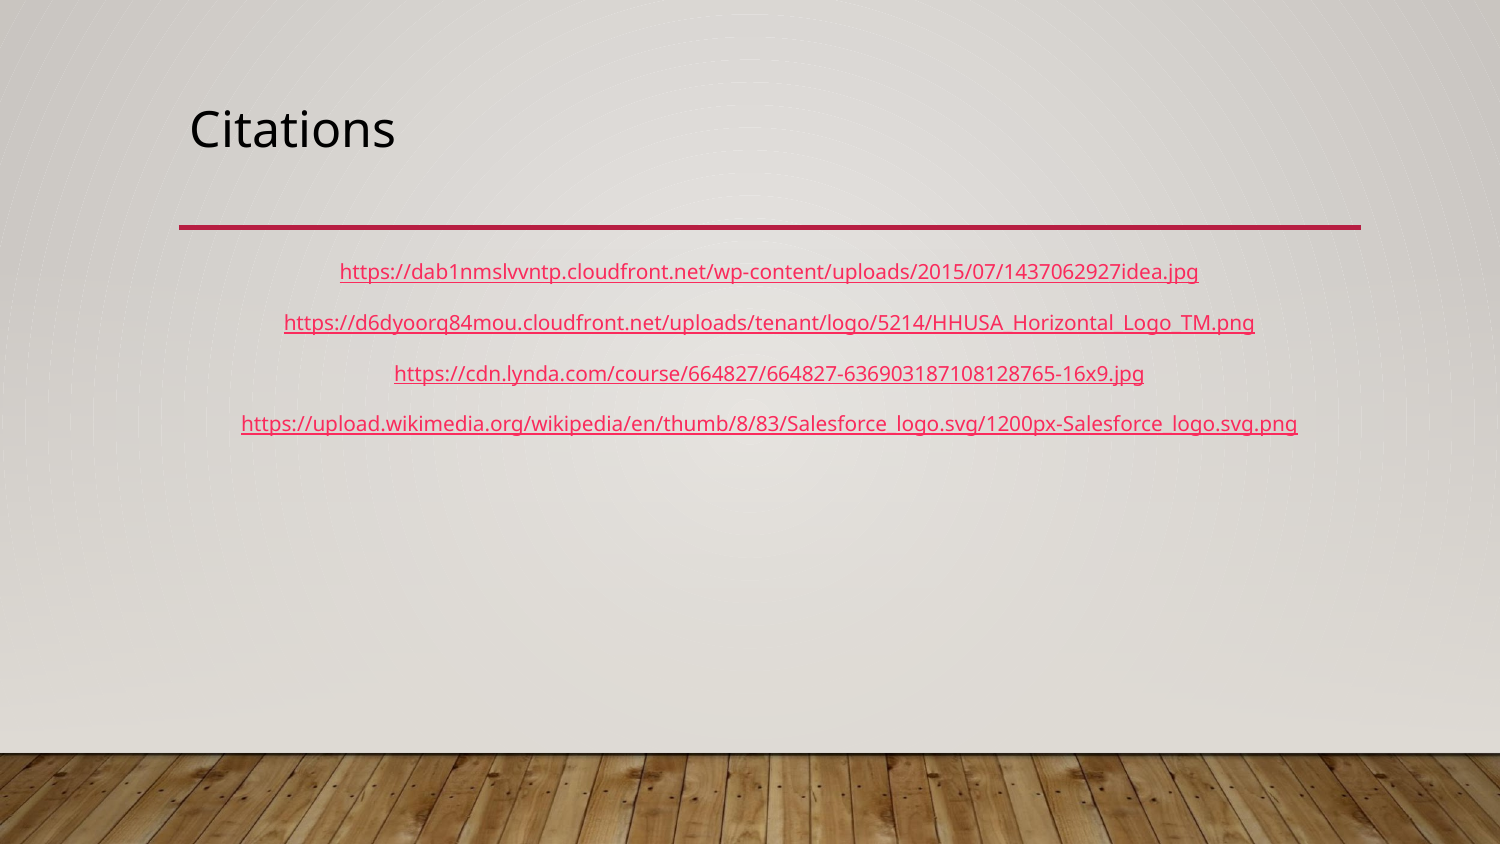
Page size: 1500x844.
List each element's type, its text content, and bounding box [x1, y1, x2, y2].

title Citations [178, 98, 1361, 229]
picture [0, 753, 1500, 844]
list https://dab1nmslvvntp.cloudfront.net/wp-content/uploads/2015/07/1437062927idea.jpg https://d6dyoorq84mou.cloudfront.net/uploads/tenant/logo/5214/HHUSA_Horizontal_Logo_TM.png https://cdn.lynda.com/course/664827/664827-636903187108128765-16x9.jpg https://upload.wikimedia.org/wikipedia/en/thumb/8/83/Salesforce_logo.svg/1200px-Salesforce_logo.svg.png [178, 247, 1361, 673]
